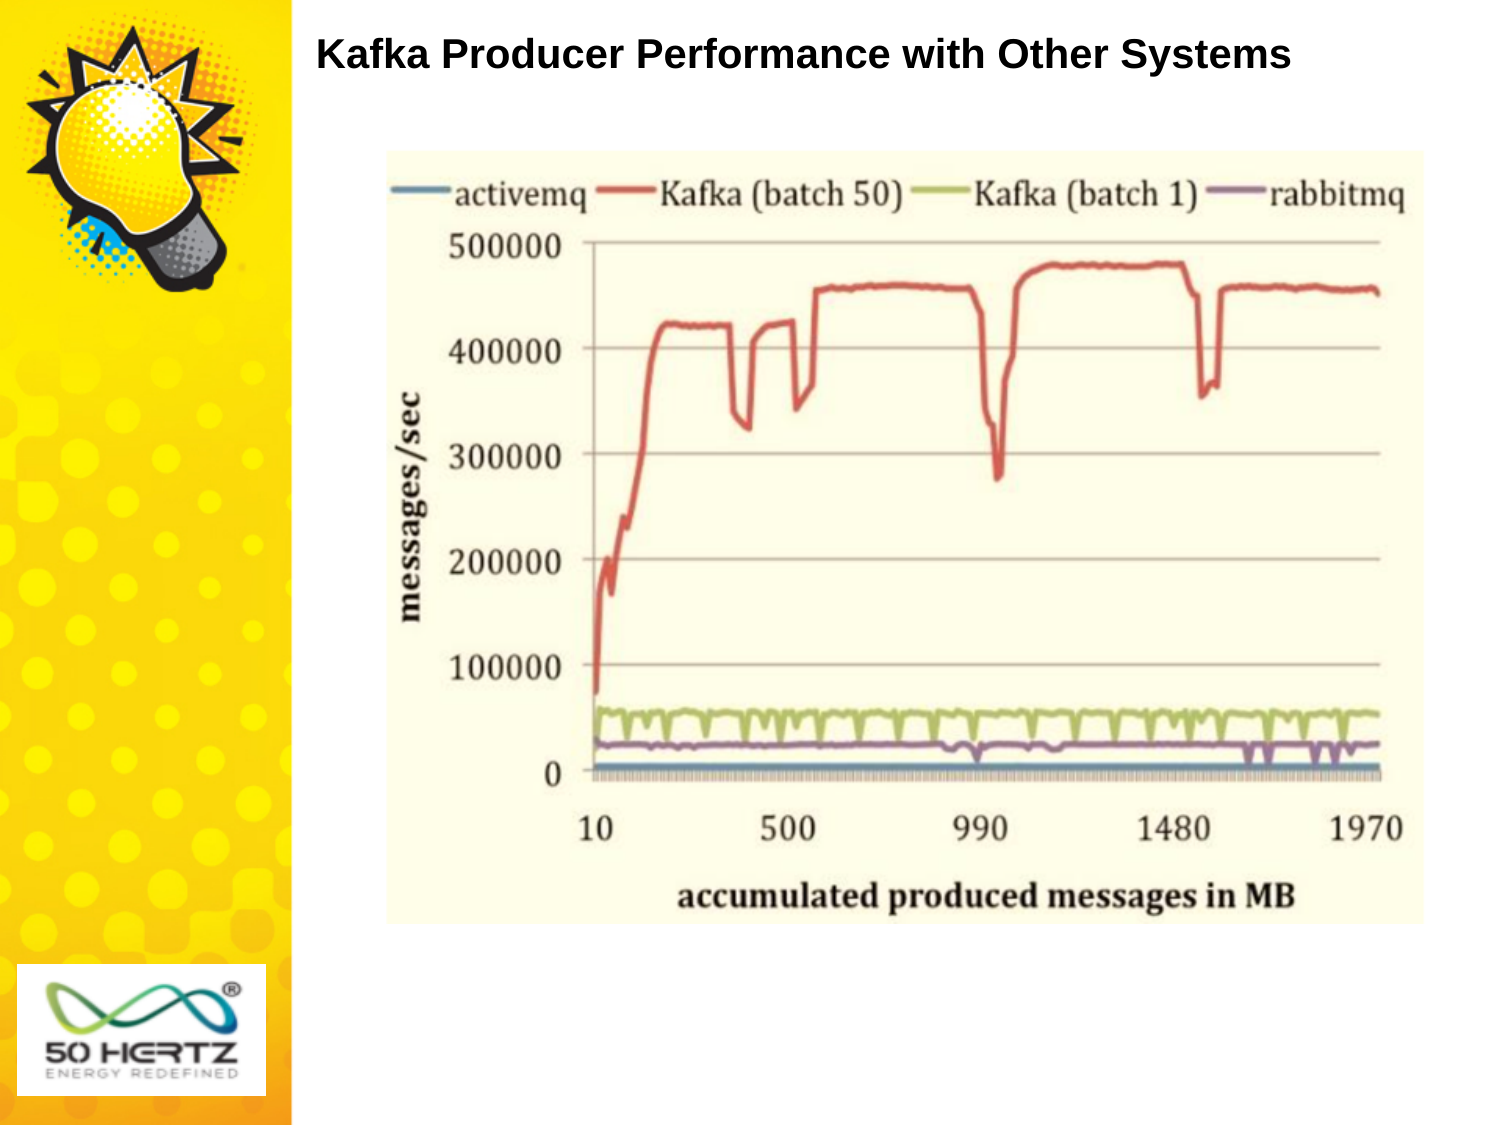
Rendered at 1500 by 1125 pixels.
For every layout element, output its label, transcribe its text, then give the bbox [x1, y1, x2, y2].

picture [0, 0, 1500, 1125]
text_box Kafka Producer Performance with Other Systems [301, 19, 1341, 84]
